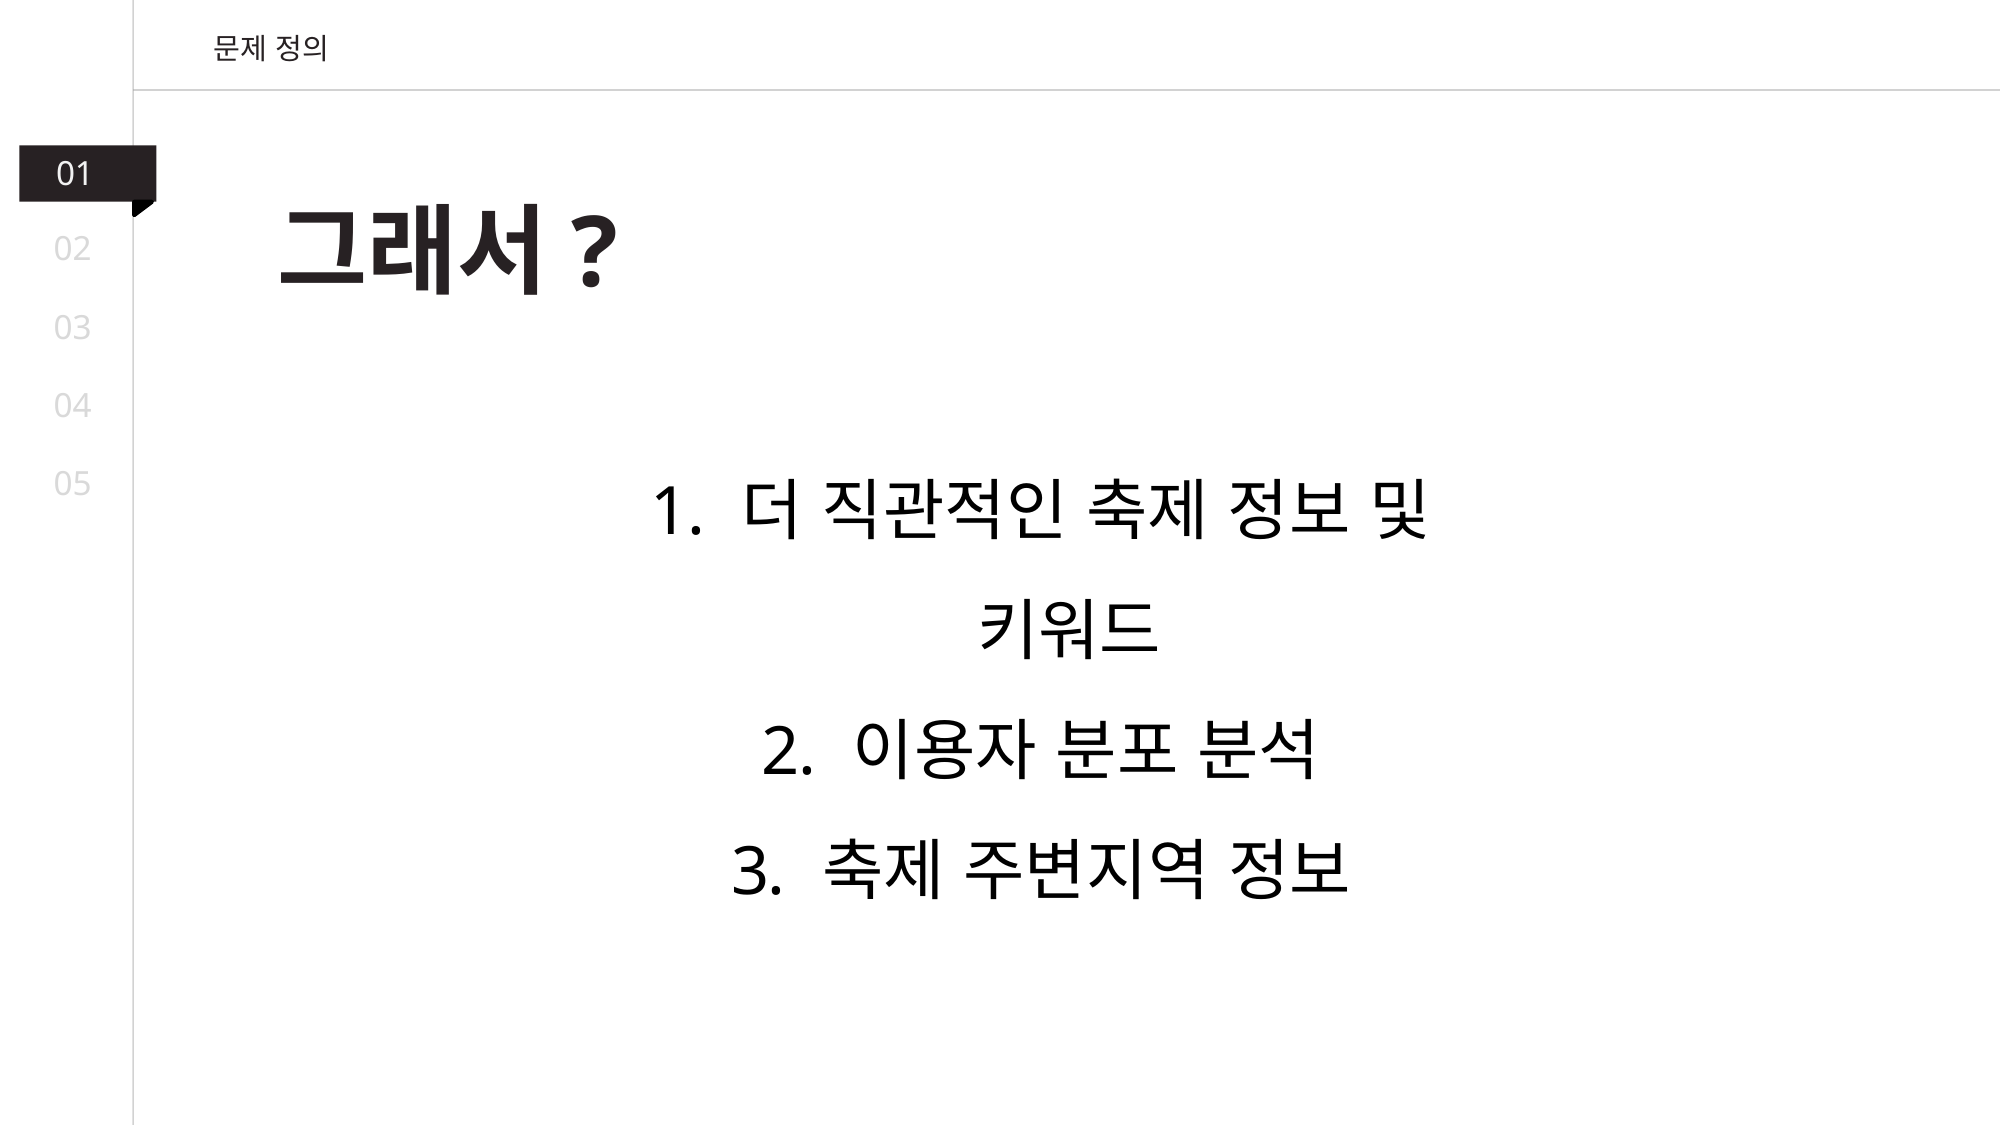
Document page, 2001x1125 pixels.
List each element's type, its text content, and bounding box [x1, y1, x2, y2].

text_box 더 직관적인 축제 정보 및 키워드 이용자 분포 분석 축제 주변지역 정보 [551, 420, 1532, 916]
text_box 05 [38, 455, 113, 510]
text_box 그래서? [262, 180, 1173, 313]
text_box [17, 143, 128, 204]
text_box 01 [41, 144, 128, 200]
text_box 04 [38, 376, 113, 432]
text_box 02 [38, 219, 113, 275]
text_box [138, 199, 154, 215]
text_box [138, 143, 158, 204]
text_box 문제 정의 [192, 22, 351, 73]
text_box 03 [38, 298, 113, 354]
